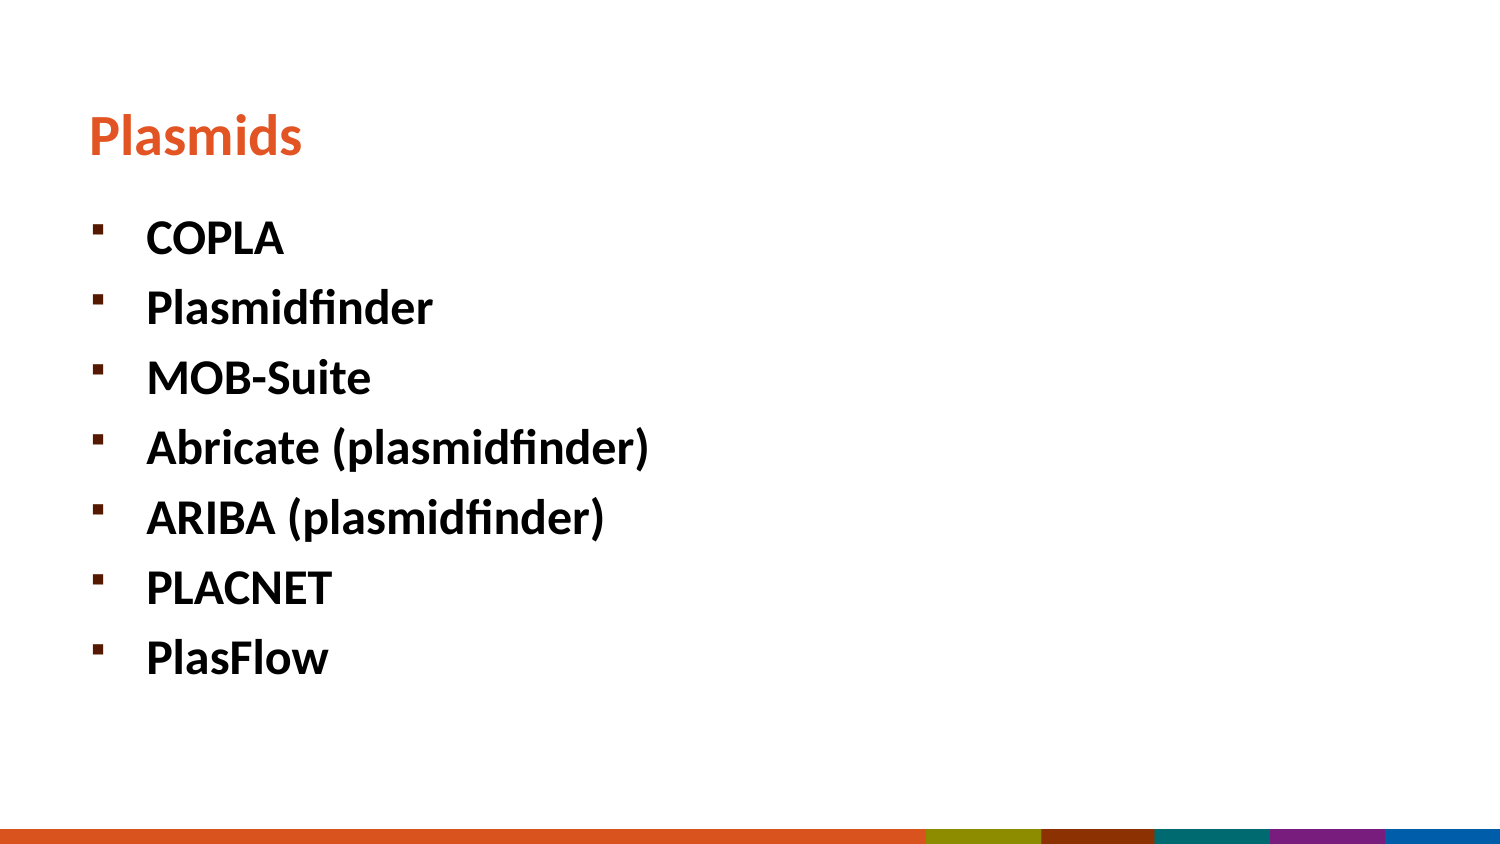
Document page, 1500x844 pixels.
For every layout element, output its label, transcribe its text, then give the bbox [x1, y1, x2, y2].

picture [0, 820, 1500, 844]
title Plasmids [75, 33, 1425, 175]
list COPLA Plasmidfinder MOB-Suite Abricate (plasmidfinder) ARIBA (plasmidfinder) PLACNET PlasFlow [75, 196, 712, 713]
